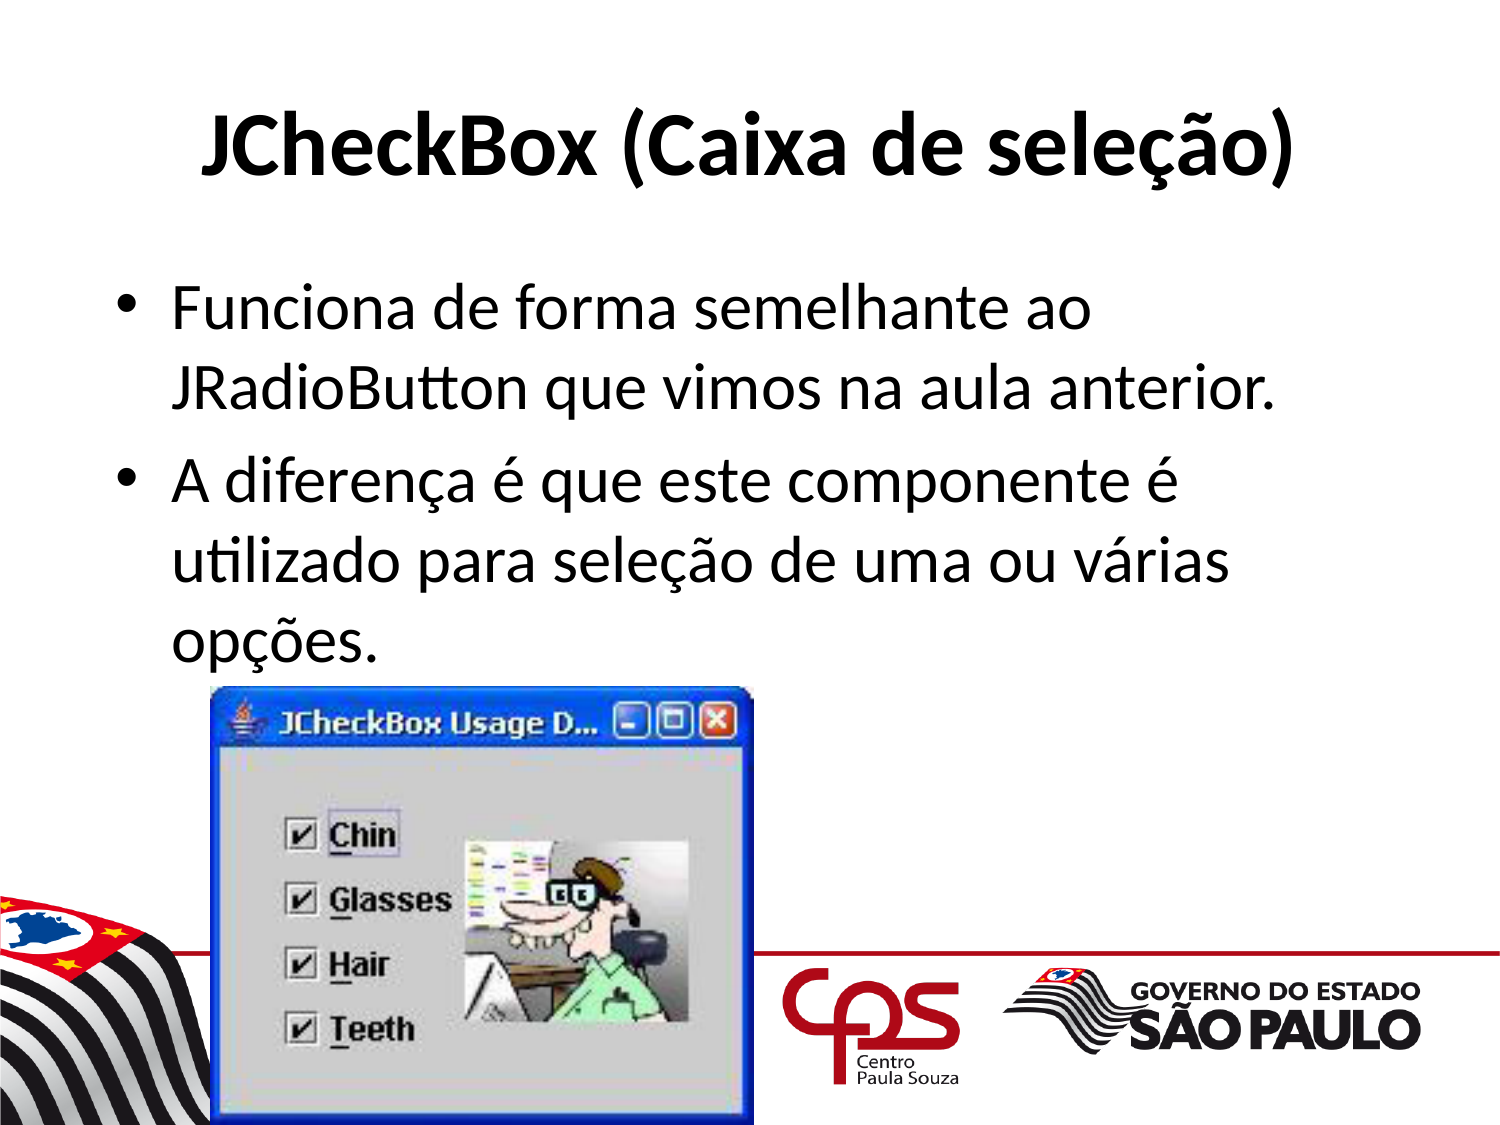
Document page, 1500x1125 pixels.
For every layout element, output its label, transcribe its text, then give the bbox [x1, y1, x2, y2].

title JCheckBox (Caixa de seleção) [75, 45, 1425, 233]
picture [0, 686, 1500, 1125]
text_box Funciona de forma semelhante ao JRadioButton que vimos na aula anterior. A diferença é que este componente é utilizado para seleção de uma ou várias opções. [100, 255, 1407, 941]
